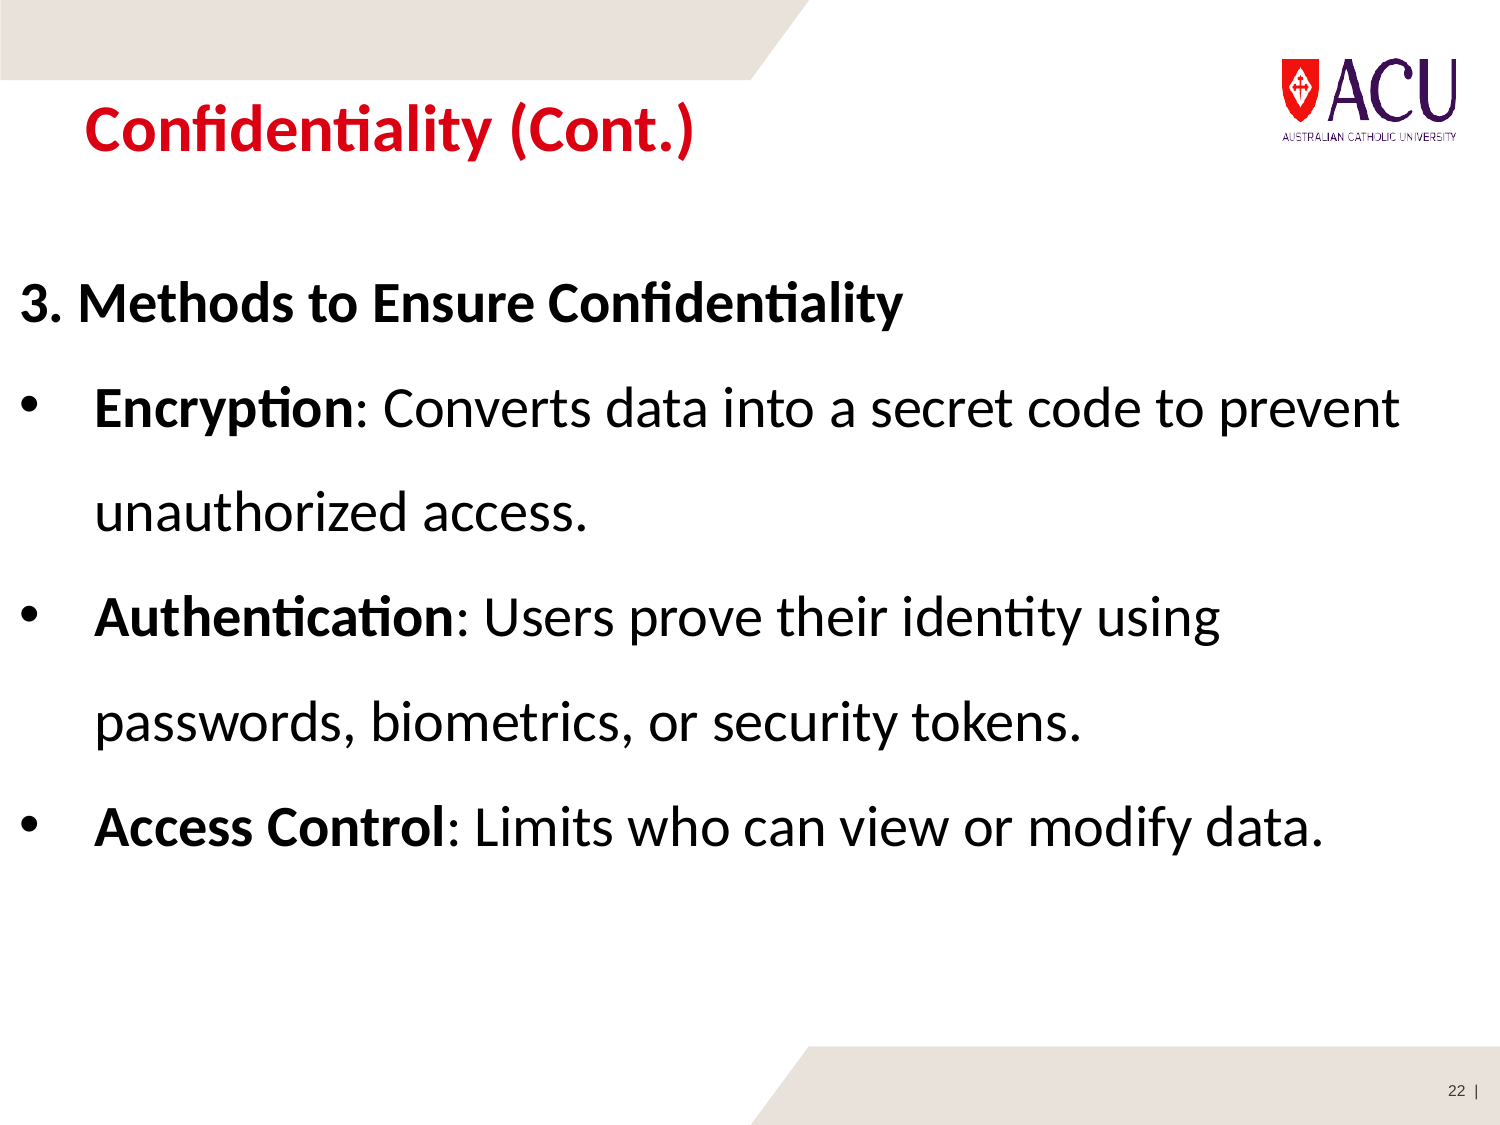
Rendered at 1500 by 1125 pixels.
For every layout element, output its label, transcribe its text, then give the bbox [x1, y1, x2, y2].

picture [1282, 58, 1456, 141]
title Confidentiality (Cont.) [83, 82, 1253, 223]
text_box 3. Methods to Ensure Confidentiality Encryption: Converts data into a secret code to prevent unauthorized access. Authentication: Users prove their identity using passwords, biometrics, or security tokens. Access Control: Limits who can view or modify data. [19, 223, 1481, 859]
slide_number 22 | [1446, 1080, 1481, 1125]
